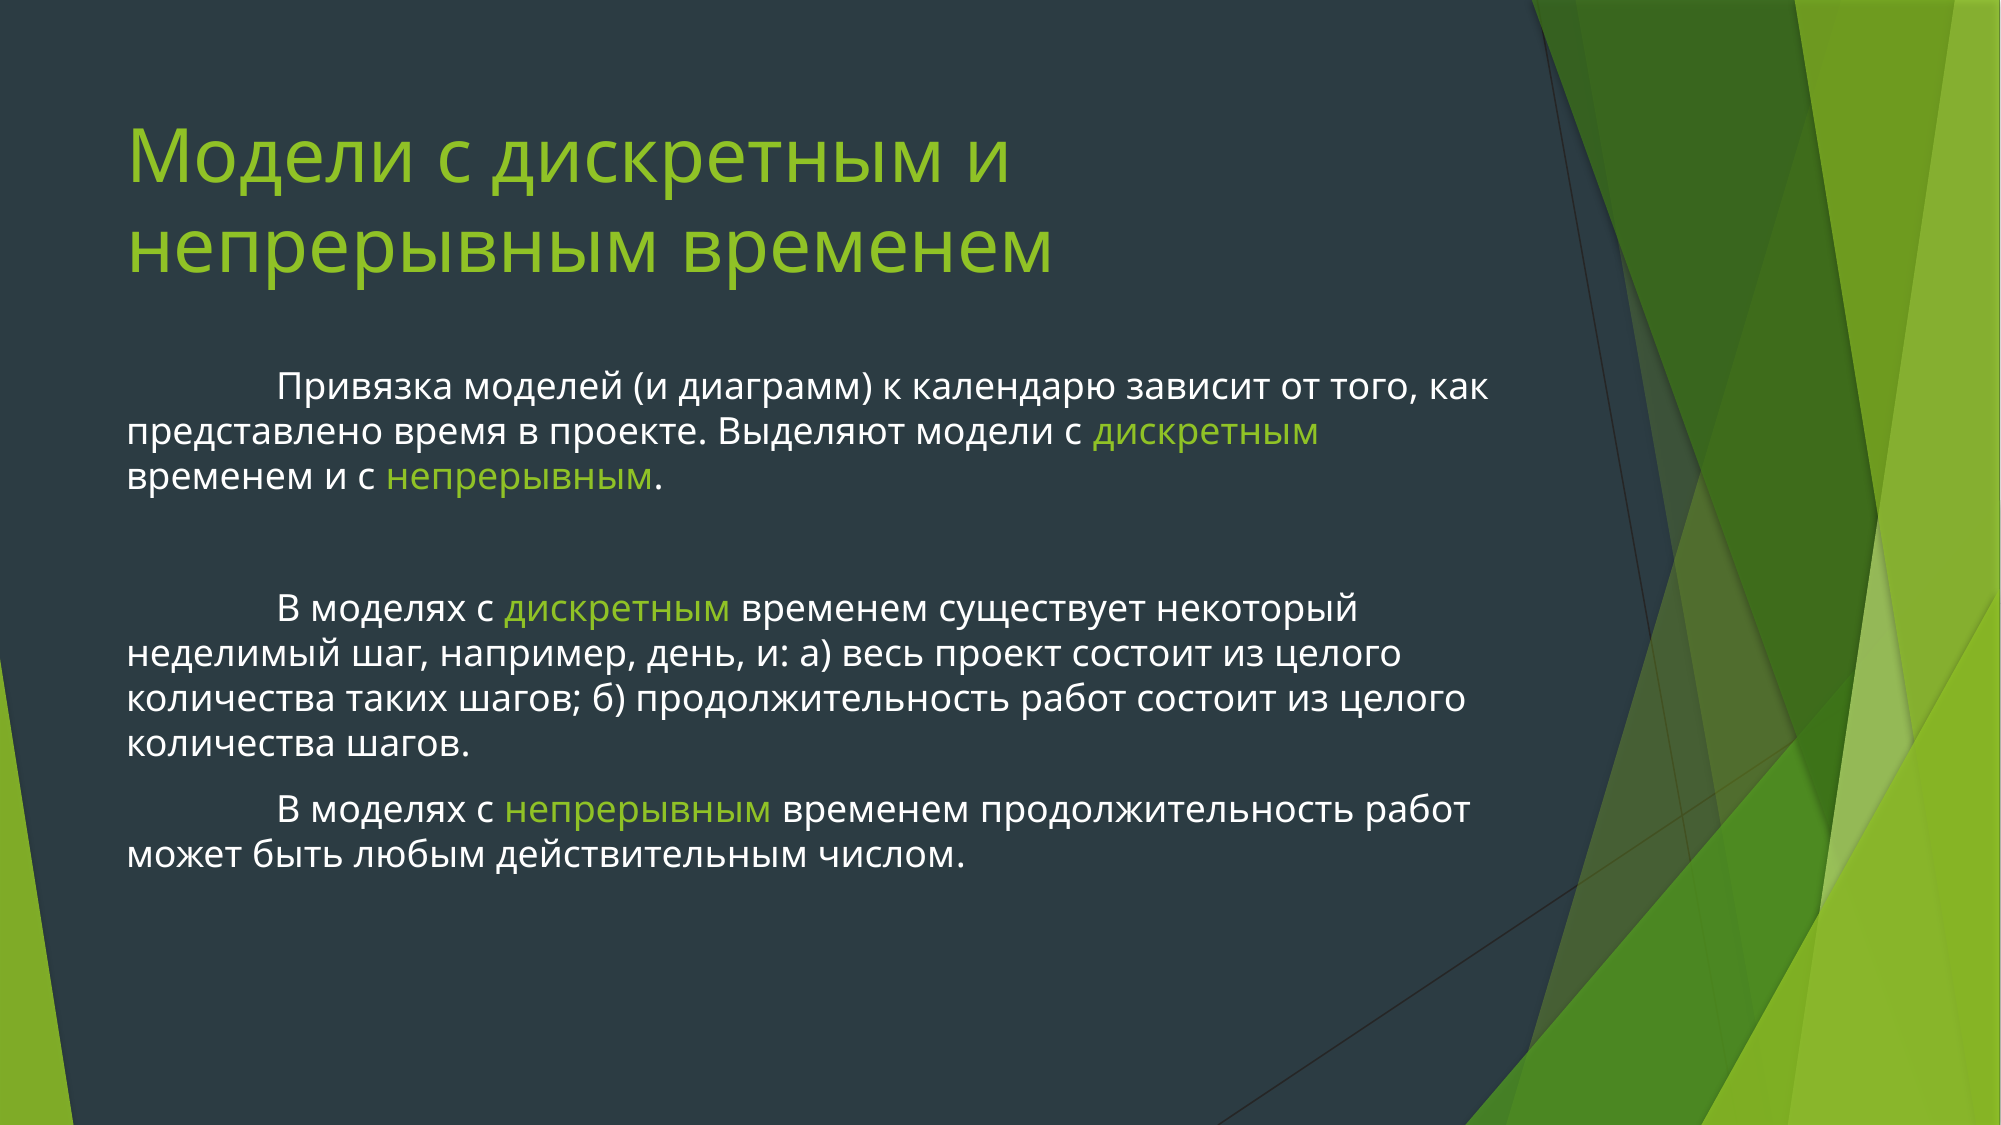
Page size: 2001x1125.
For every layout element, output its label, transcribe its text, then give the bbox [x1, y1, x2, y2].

title Модели с дискретным и непрерывным временем [111, 99, 1522, 317]
list Привязка моделей (и диаграмм) к календарю зависит от того, как представлено время в проекте. Выделяют модели с дискретным временем и с непрерывным. В моделях с дискретным временем существует некоторый неделимый шаг, например, день, и: а) весь проект состоит из целого количества таких шагов; б) продолжительность работ состоит из целого количества шагов. В моделях с непрерывным временем продолжительность работ может быть любым действительным числом. [111, 354, 1522, 992]
